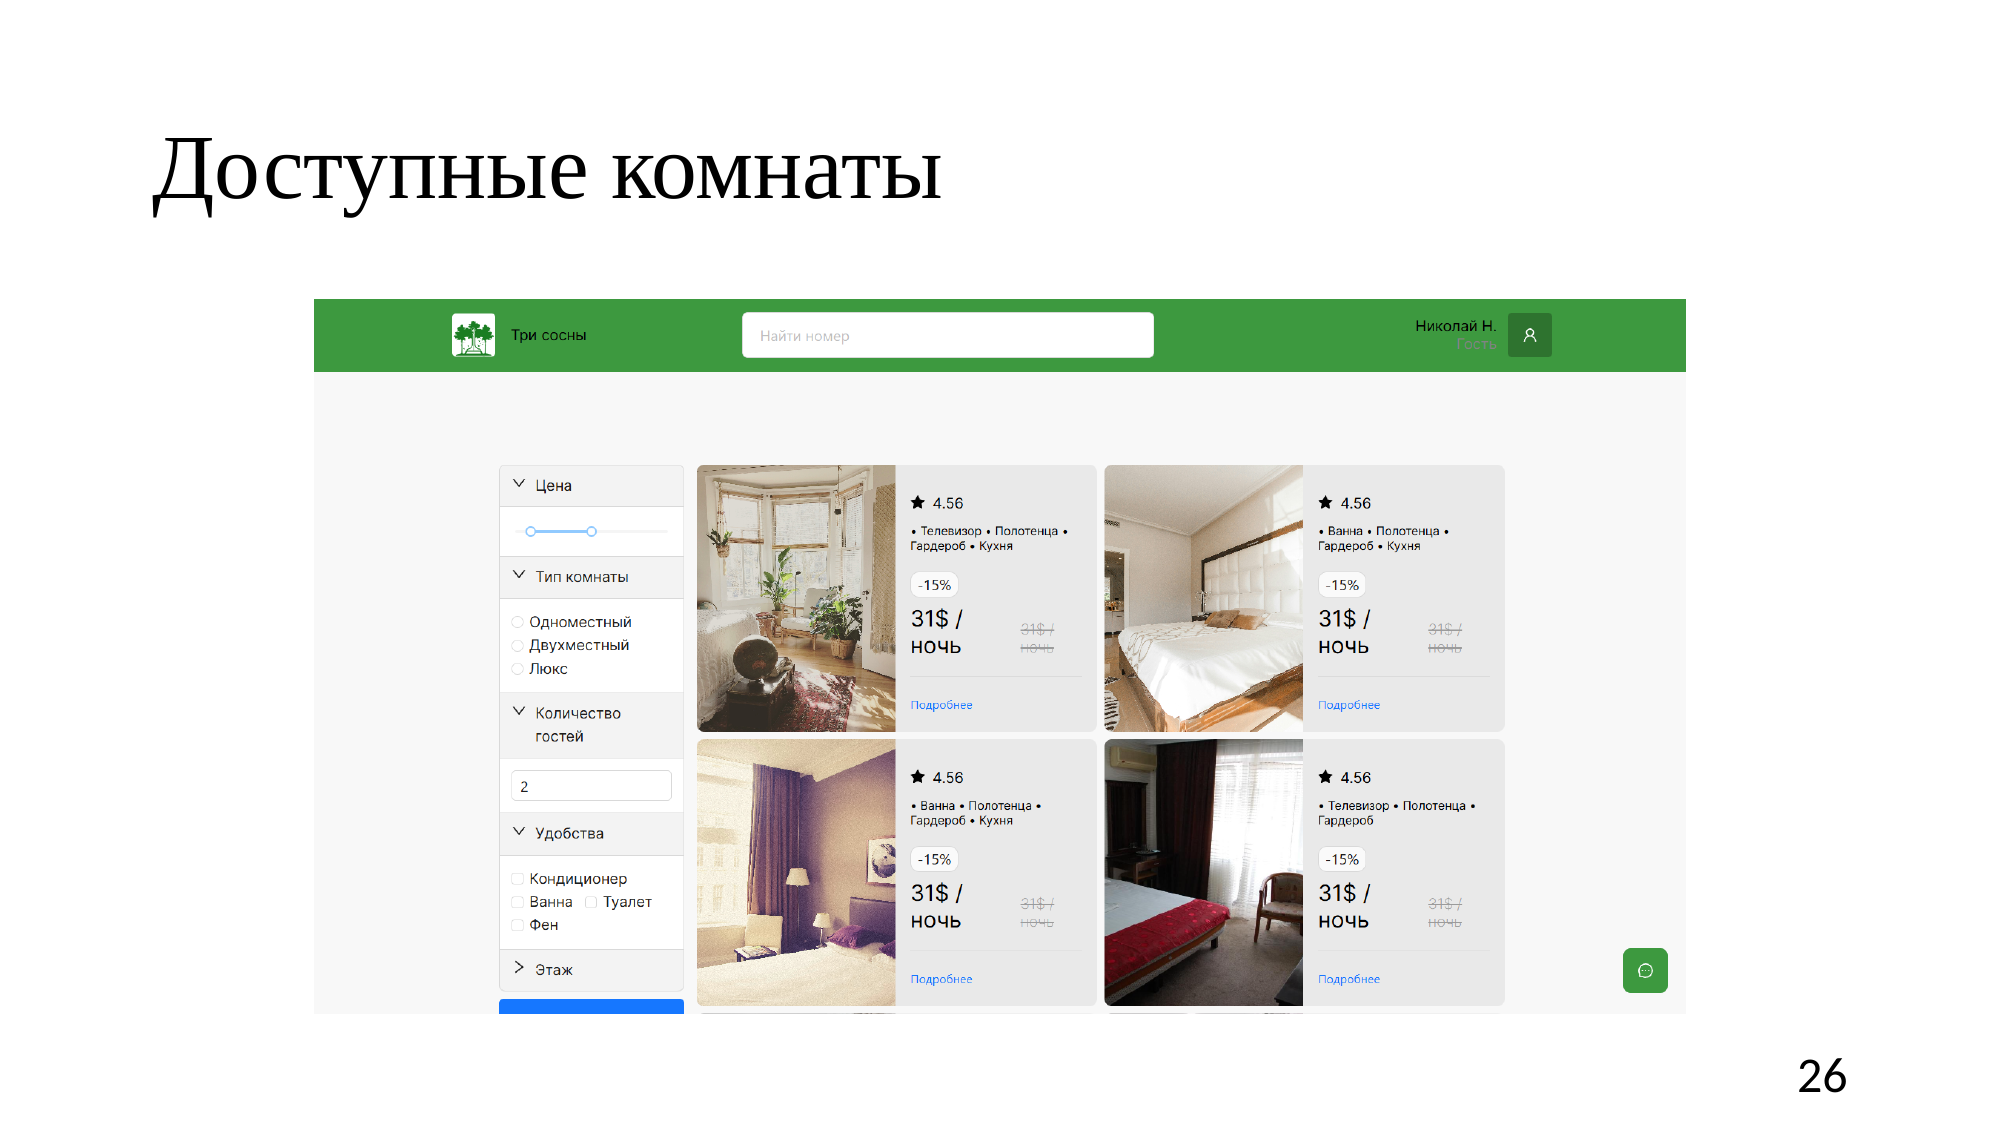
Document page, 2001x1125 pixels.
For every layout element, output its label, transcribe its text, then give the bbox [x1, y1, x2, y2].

title Доступные комнаты [137, 59, 1863, 278]
slide_number 26 [1412, 1042, 1863, 1103]
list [314, 299, 1686, 1014]
